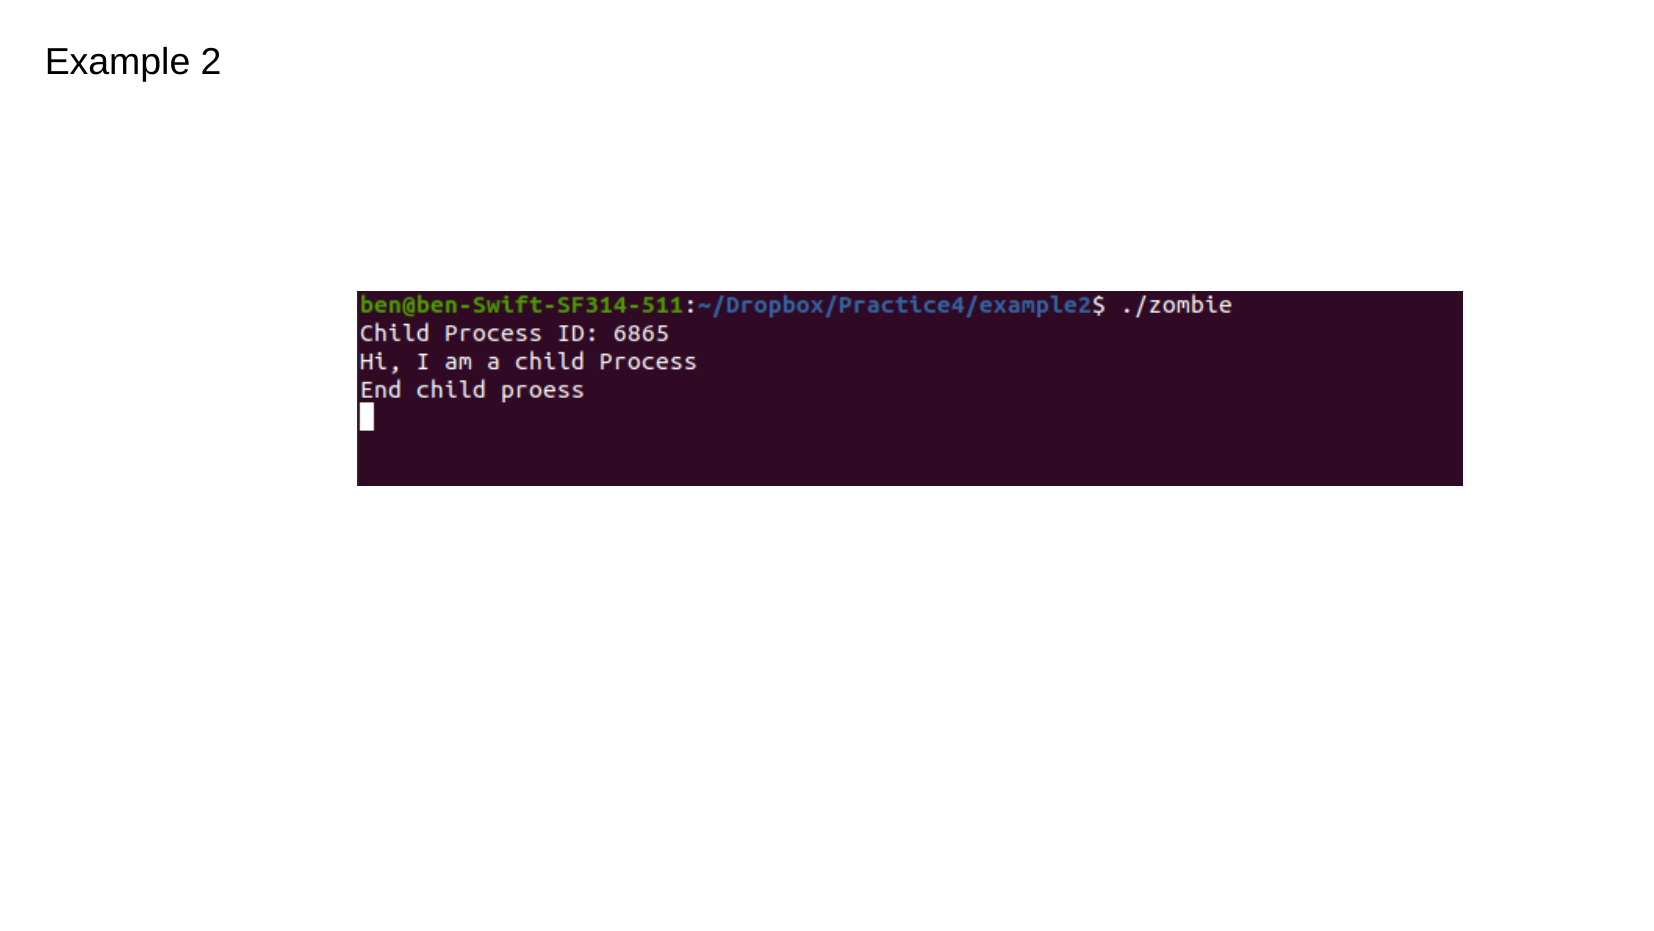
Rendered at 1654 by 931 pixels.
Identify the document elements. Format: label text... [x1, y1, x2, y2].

text_box Example 2 [29, 29, 750, 87]
picture [357, 291, 1463, 486]
